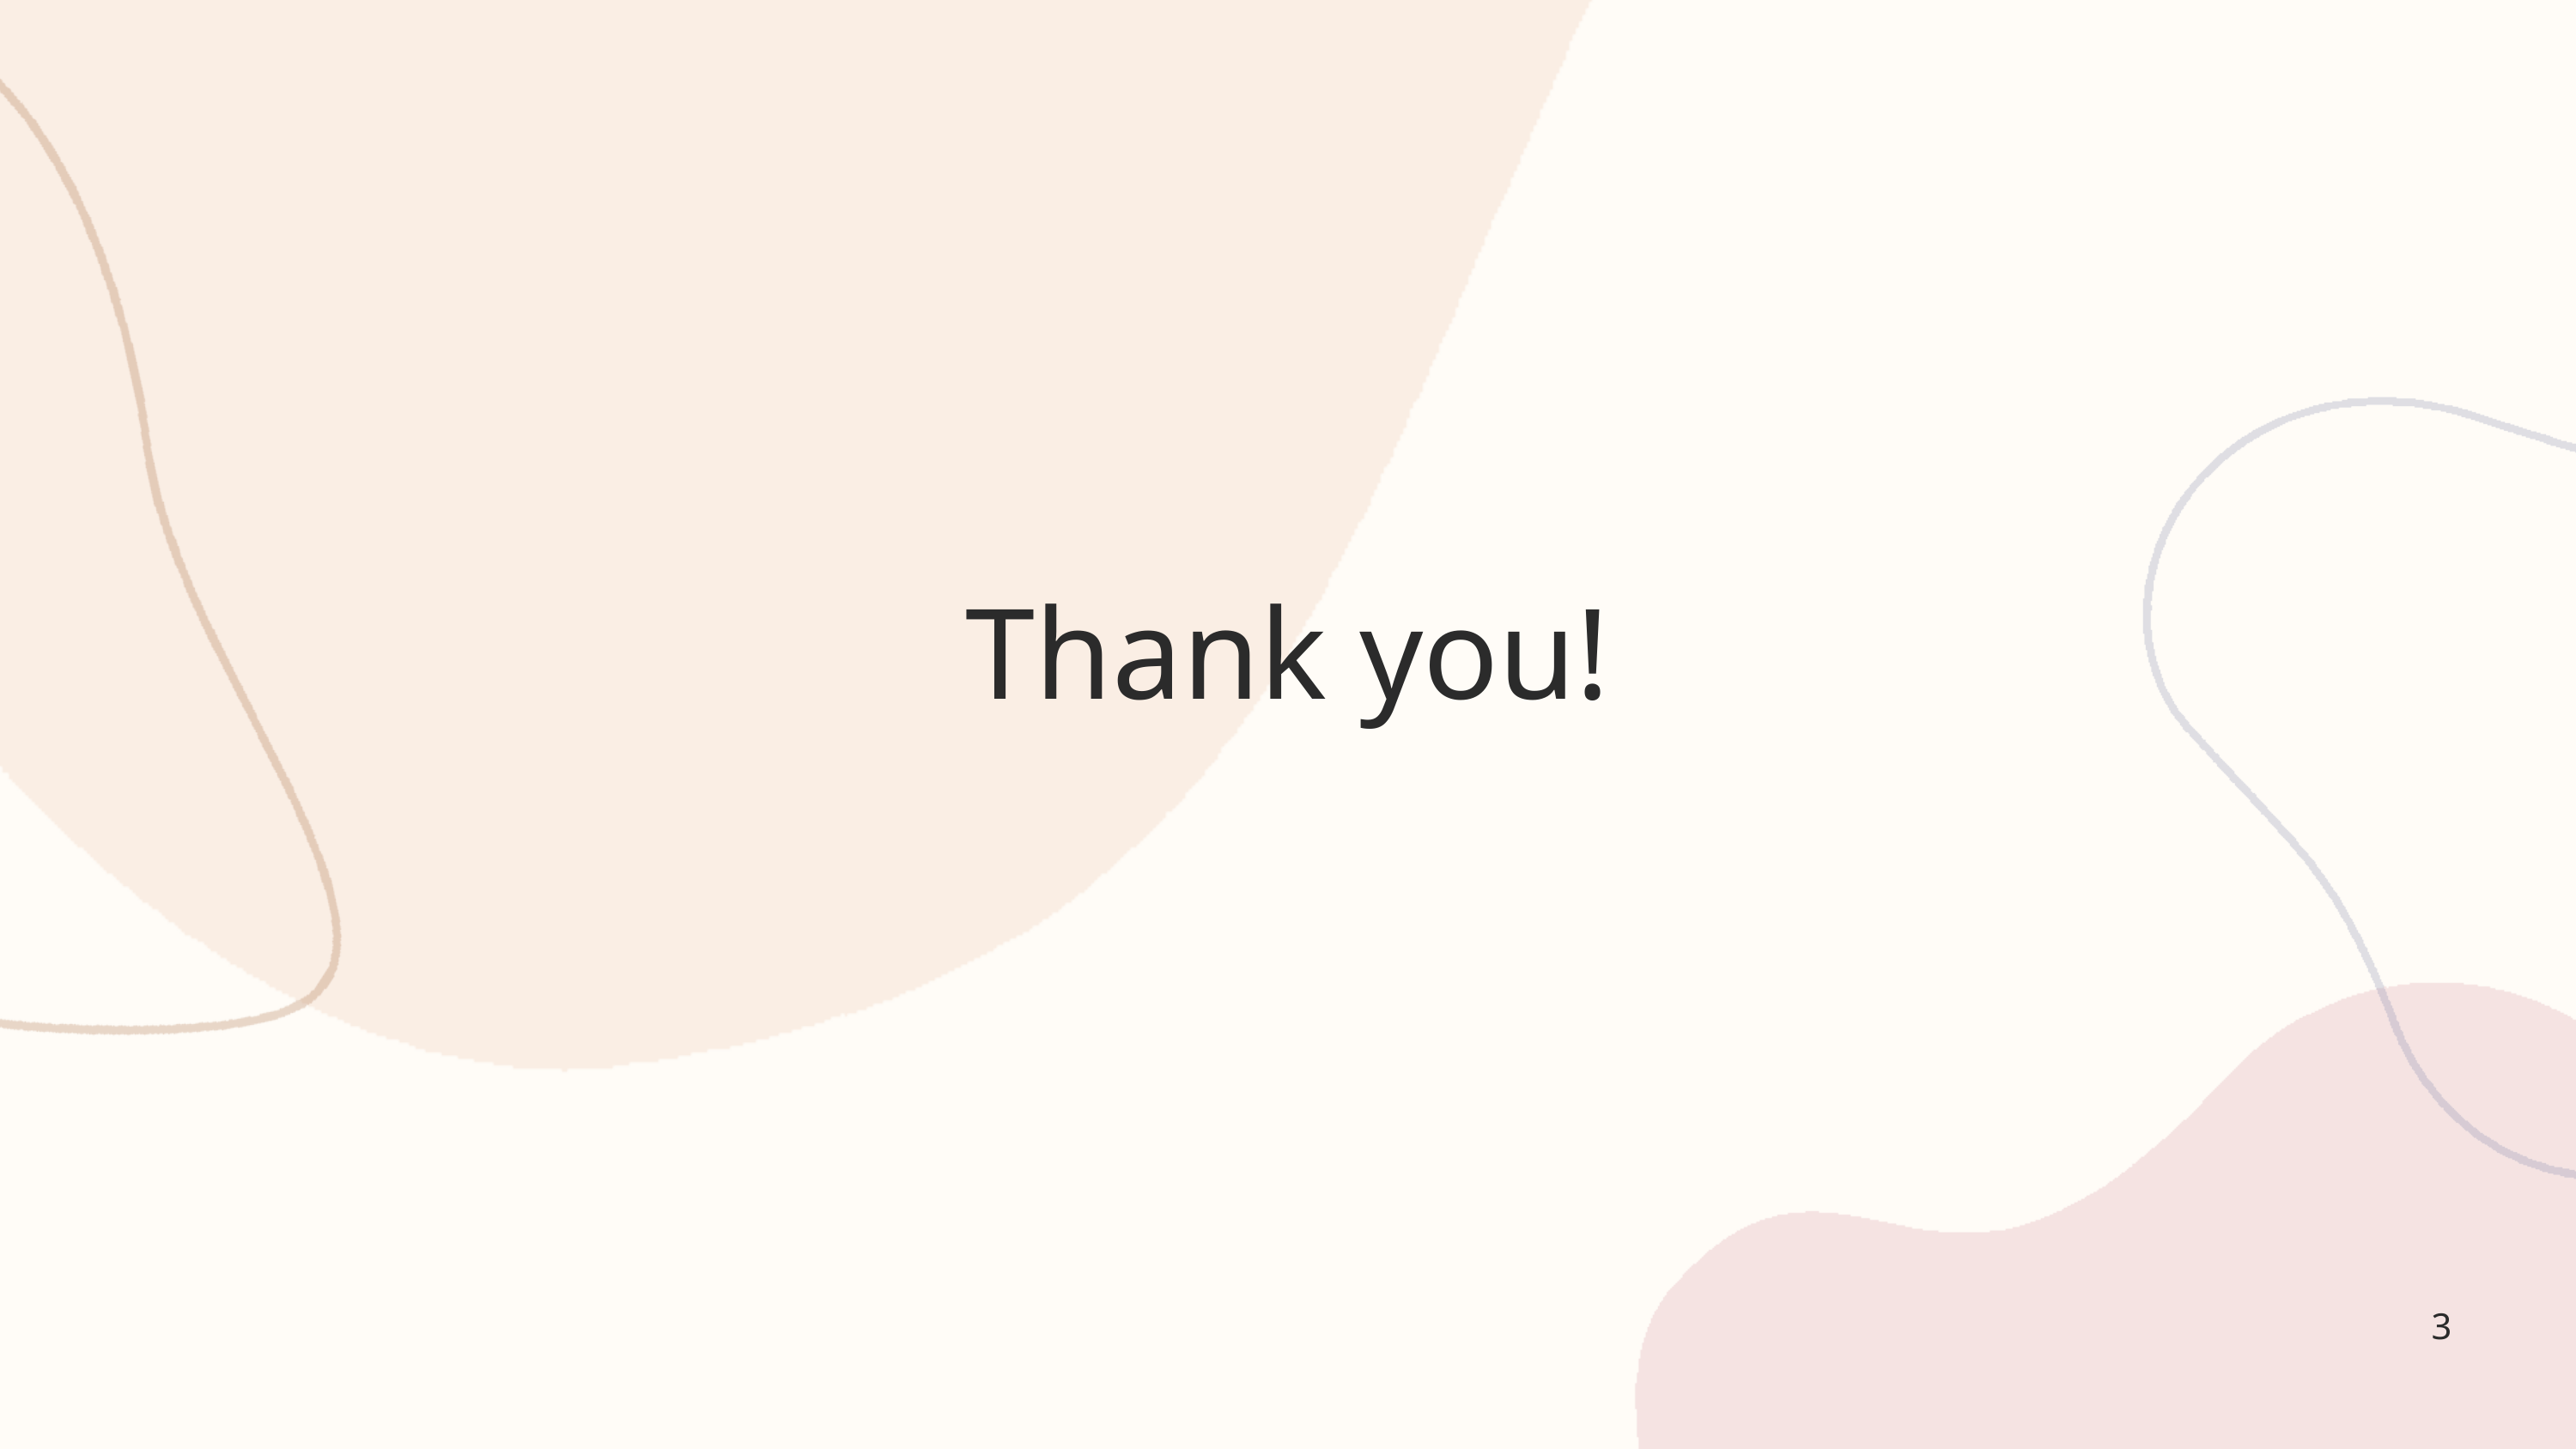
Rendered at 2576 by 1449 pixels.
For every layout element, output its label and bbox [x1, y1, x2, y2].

picture [0, 0, 2576, 1449]
text_box [691, 593, 1885, 855]
